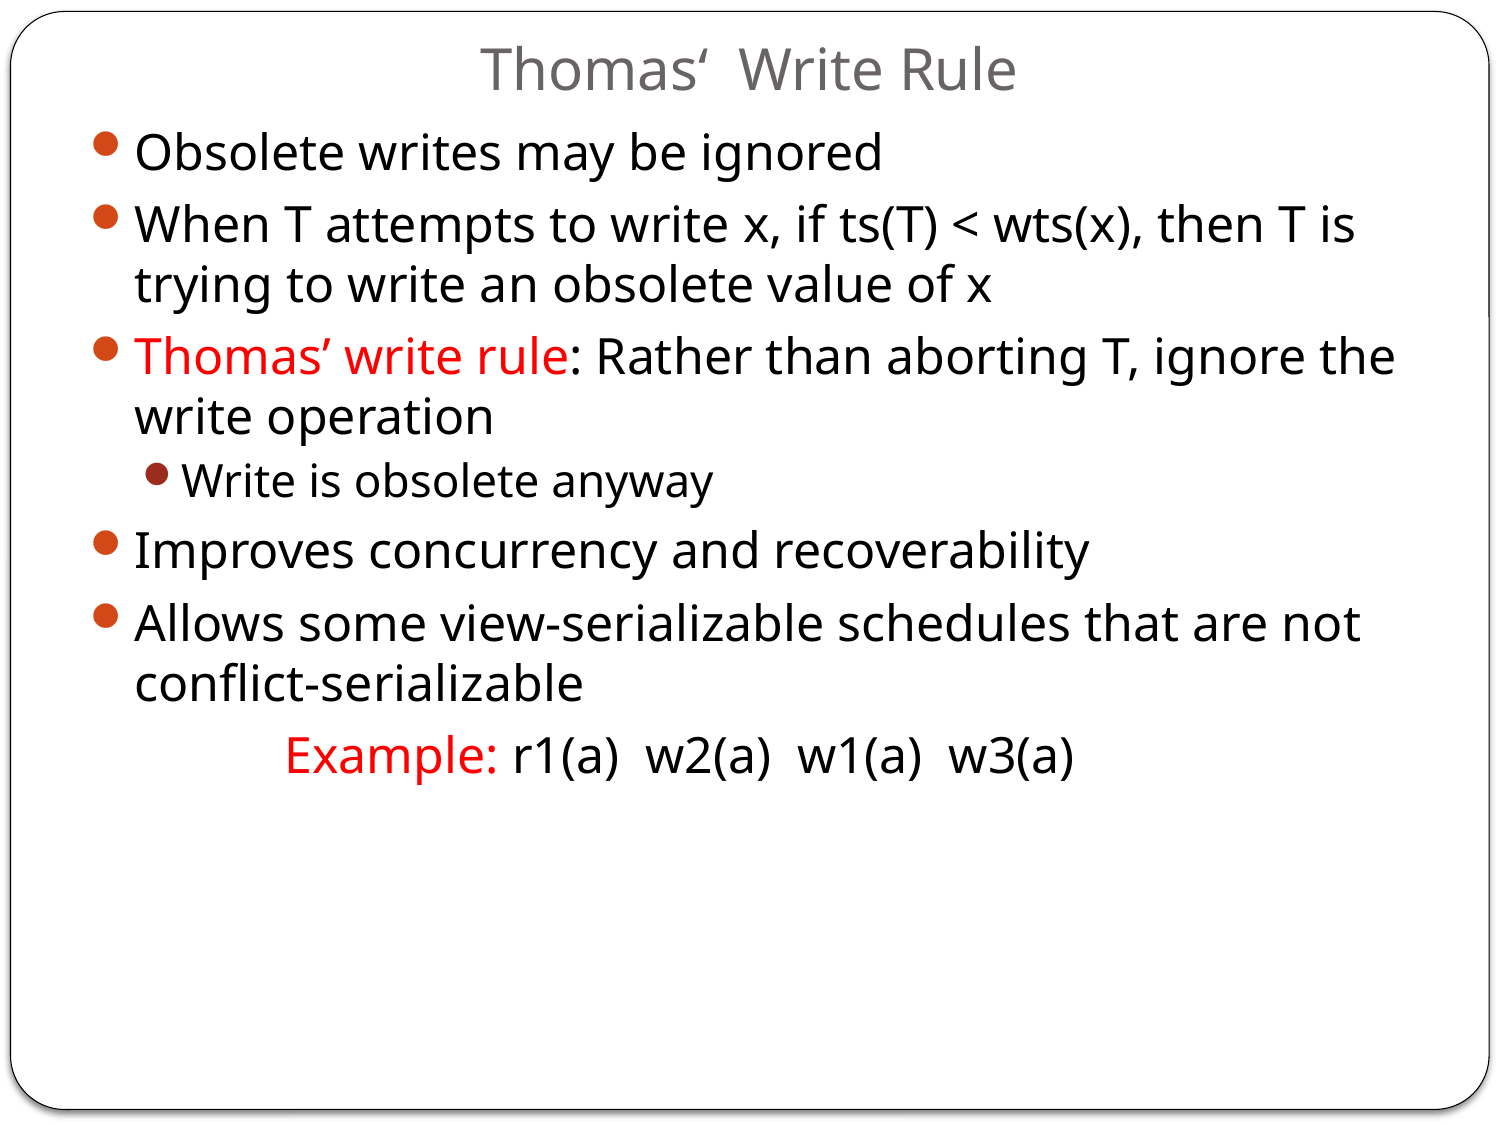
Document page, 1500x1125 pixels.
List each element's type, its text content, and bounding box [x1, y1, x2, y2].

title Thomas‘ Write Rule [75, 24, 1425, 112]
list Obsolete writes may be ignored When T attempts to write x, if ts(T) < wts(x), then T is trying to write an obsolete value of x Thomas’ write rule: Rather than aborting T, ignore the write operation Write is obsolete anyway Improves concurrency and recoverability Allows some view-serializable schedules that are not conflict-serializable Example: r1(a) w2(a) w1(a) w3(a) [75, 112, 1425, 1075]
